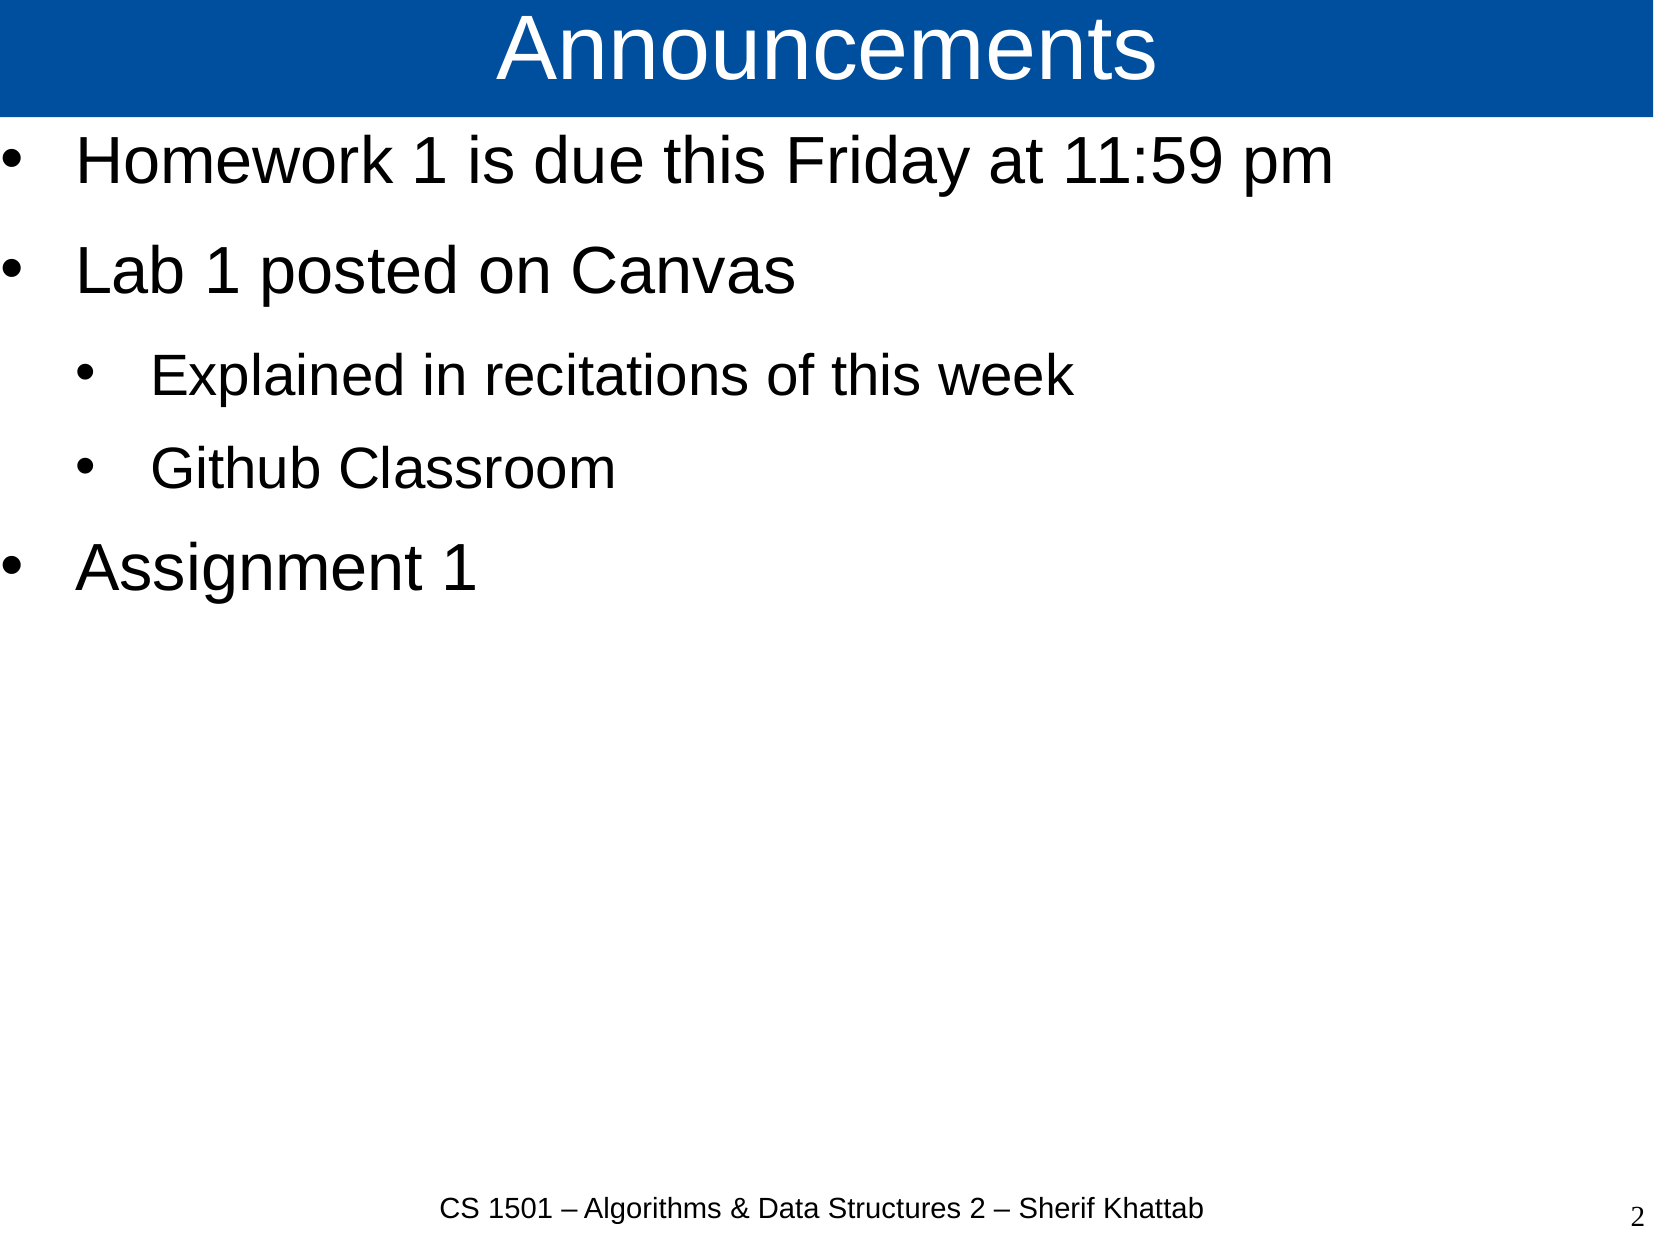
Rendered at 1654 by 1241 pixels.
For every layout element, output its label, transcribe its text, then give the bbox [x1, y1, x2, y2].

slide_number 2 [1265, 1199, 1646, 1241]
title Announcements [0, 0, 1654, 117]
footer CS 1501 – Algorithms & Data Structures 2 – Sherif Khattab [407, 1191, 1238, 1241]
list Homework 1 is due this Friday at 11:59 pm Lab 1 posted on Canvas Explained in recitations of this week Github Classroom Assignment 1 [0, 117, 1654, 1195]
